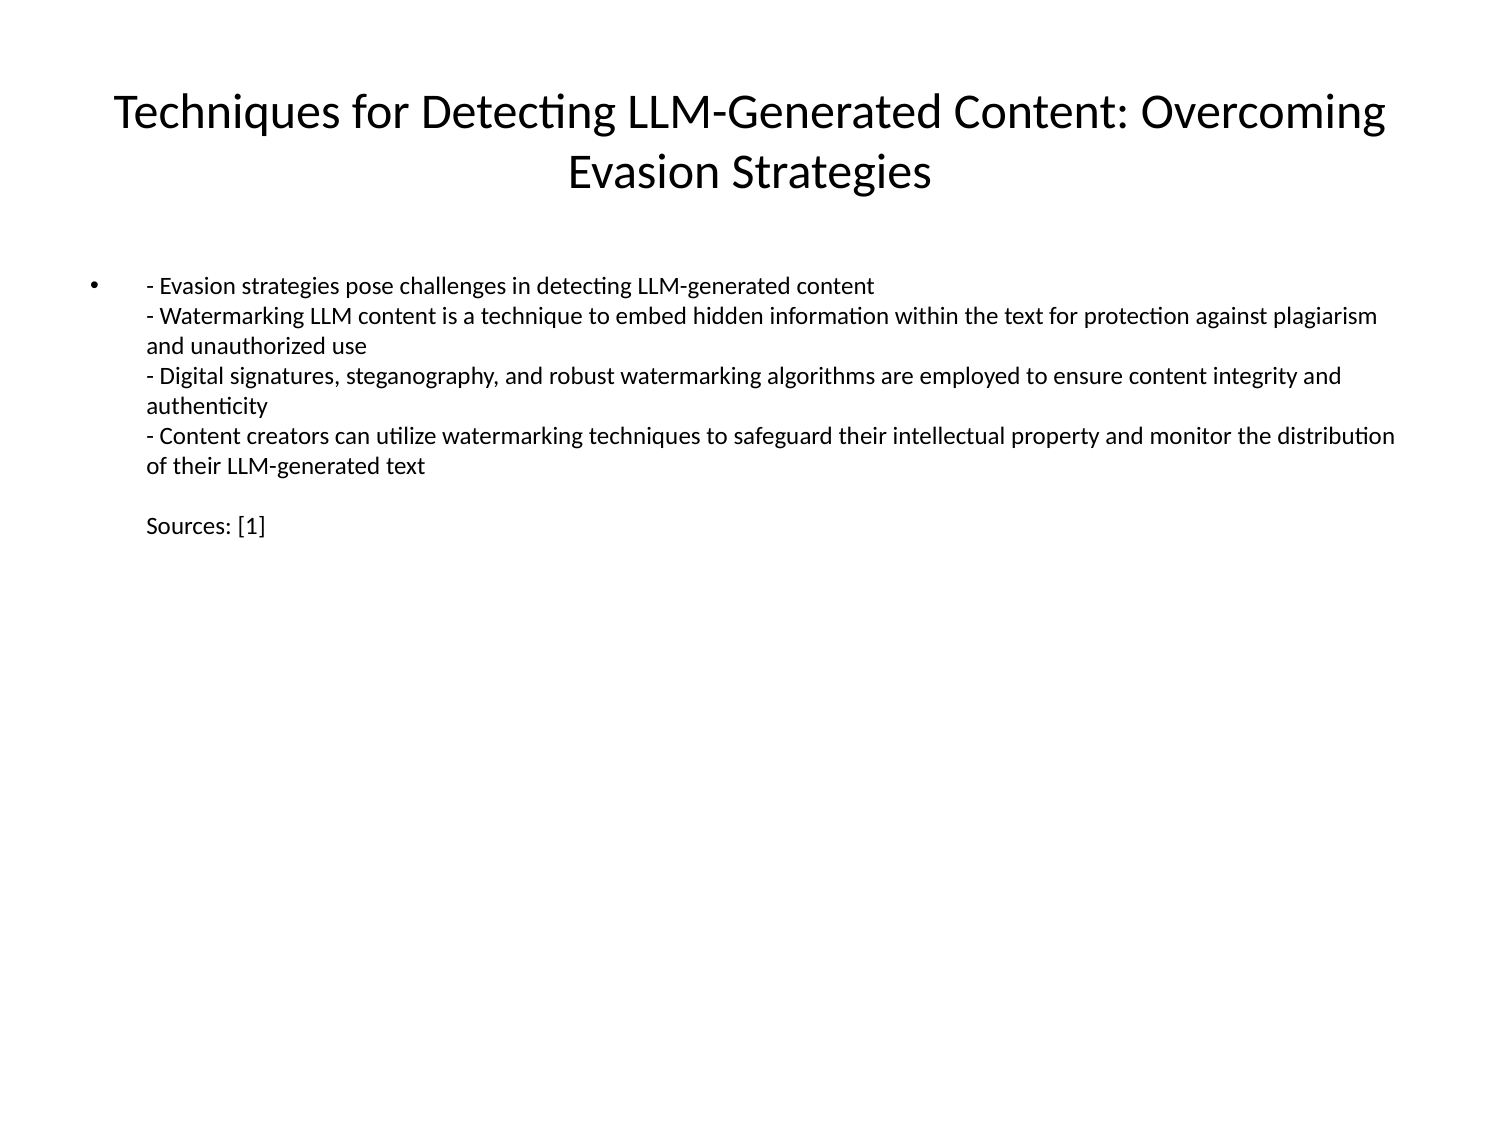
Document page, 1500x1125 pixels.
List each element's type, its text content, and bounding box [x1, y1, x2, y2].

list - Evasion strategies pose challenges in detecting LLM-generated content - Watermarking LLM content is a technique to embed hidden information within the text for protection against plagiarism and unauthorized use - Digital signatures, steganography, and robust watermarking algorithms are employed to ensure content integrity and authenticity - Content creators can utilize watermarking techniques to safeguard their intellectual property and monitor the distribution of their LLM-generated text Sources: [1] [75, 262, 1425, 1005]
title Techniques for Detecting LLM-Generated Content: Overcoming Evasion Strategies [75, 45, 1425, 233]
